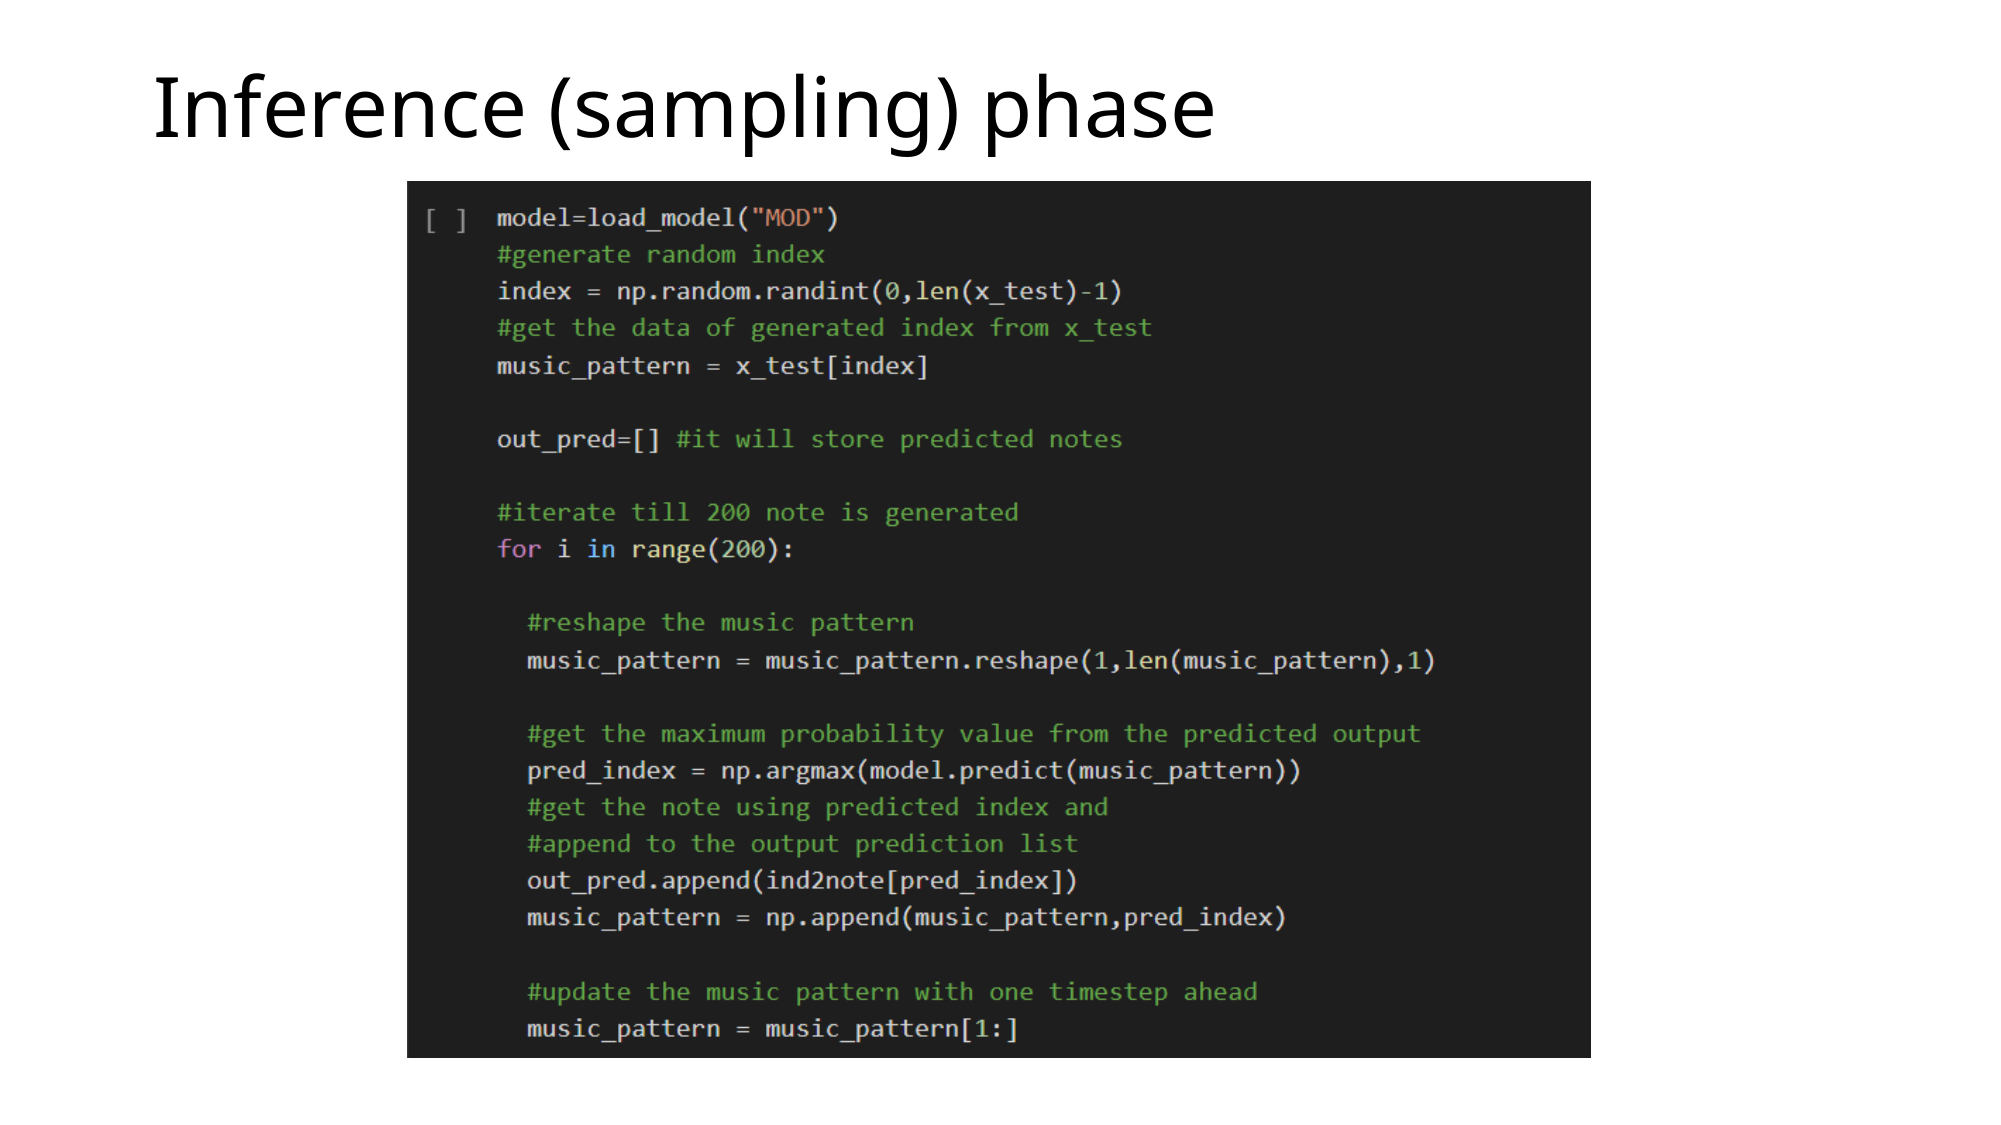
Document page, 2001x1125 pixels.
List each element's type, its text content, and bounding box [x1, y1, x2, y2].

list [407, 181, 1591, 1058]
title Inference (sampling) phase [138, 56, 1864, 275]
